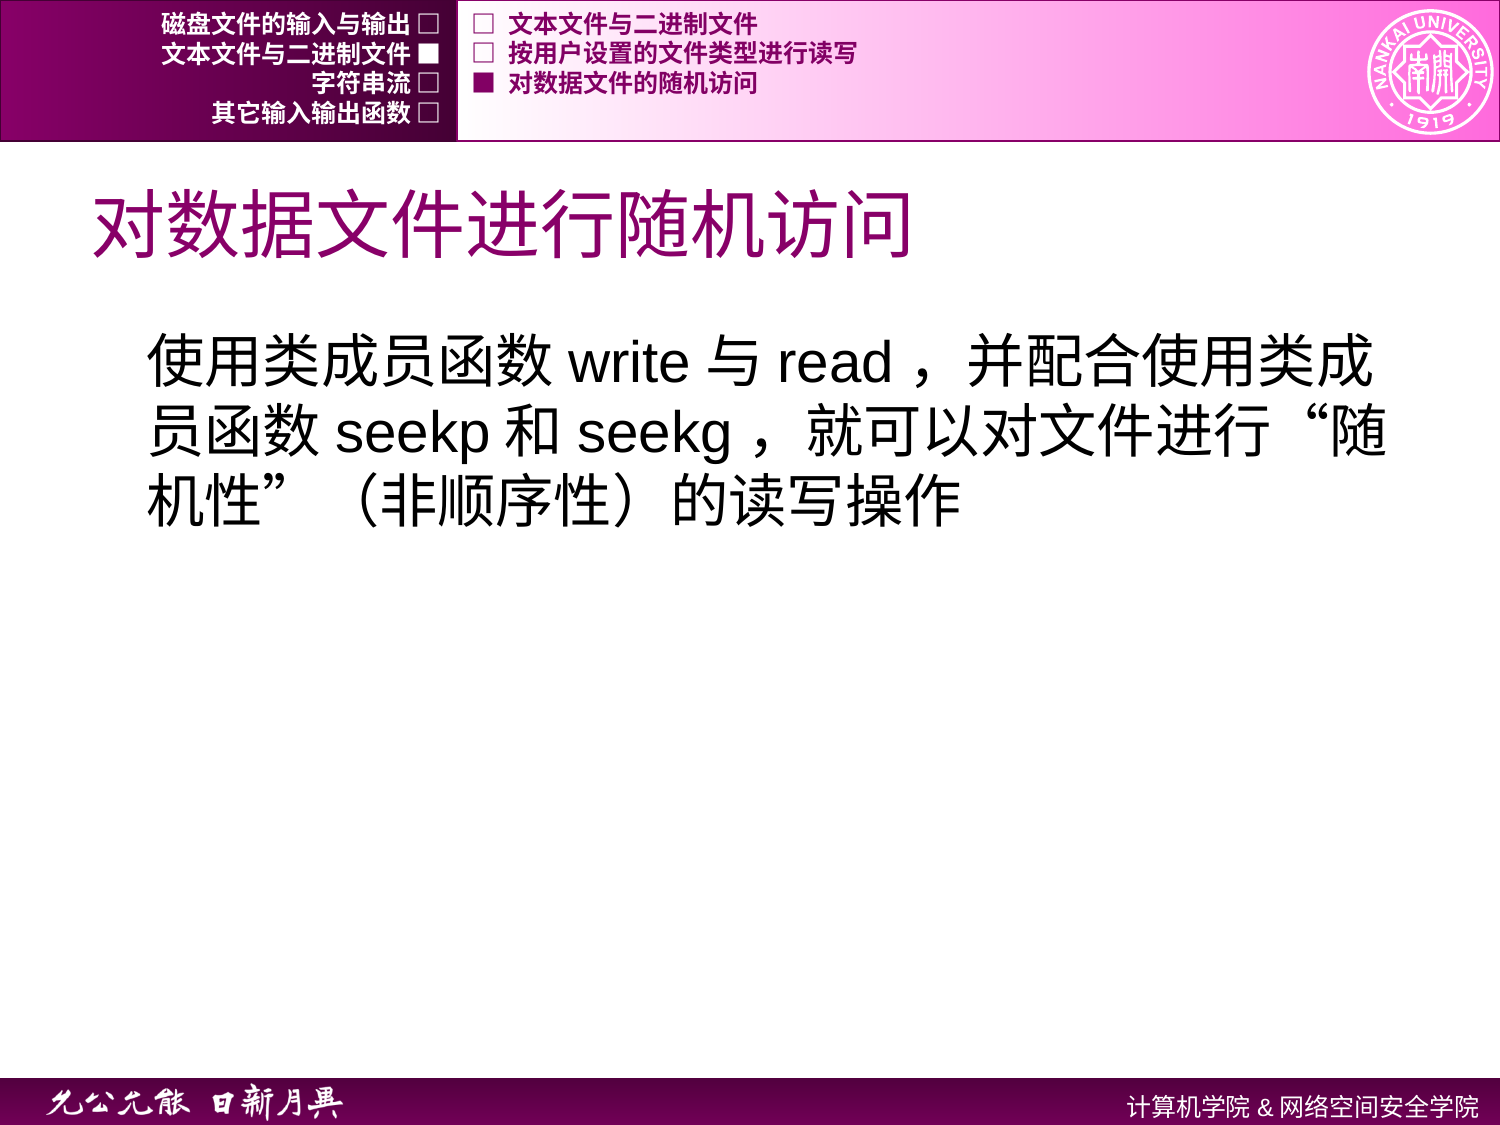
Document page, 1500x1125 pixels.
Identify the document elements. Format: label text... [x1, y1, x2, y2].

text_box □ 文本文件与二进制文件 [455, 7, 1361, 36]
picture [35, 1081, 356, 1122]
text_box 其它输入输出函数 □ [0, 95, 459, 129]
text_box 文本文件与二进制文件 ■ [0, 36, 455, 66]
title 对数据文件进行随机访问 [74, 163, 1426, 282]
text_box □ 按用户设置的文件类型进行读写 [455, 36, 1361, 66]
list 使用类成员函数write与read，并配合使用类成员函数seekp和seekg，就可以对文件进行“随机性”（非顺序性）的读写操作 [74, 316, 1426, 1055]
text_box ■ 对数据文件的随机访问 [455, 66, 1361, 99]
text_box 磁盘文件的输入与输出 □ [0, 7, 455, 36]
text_box 字符串流 □ [0, 66, 455, 95]
